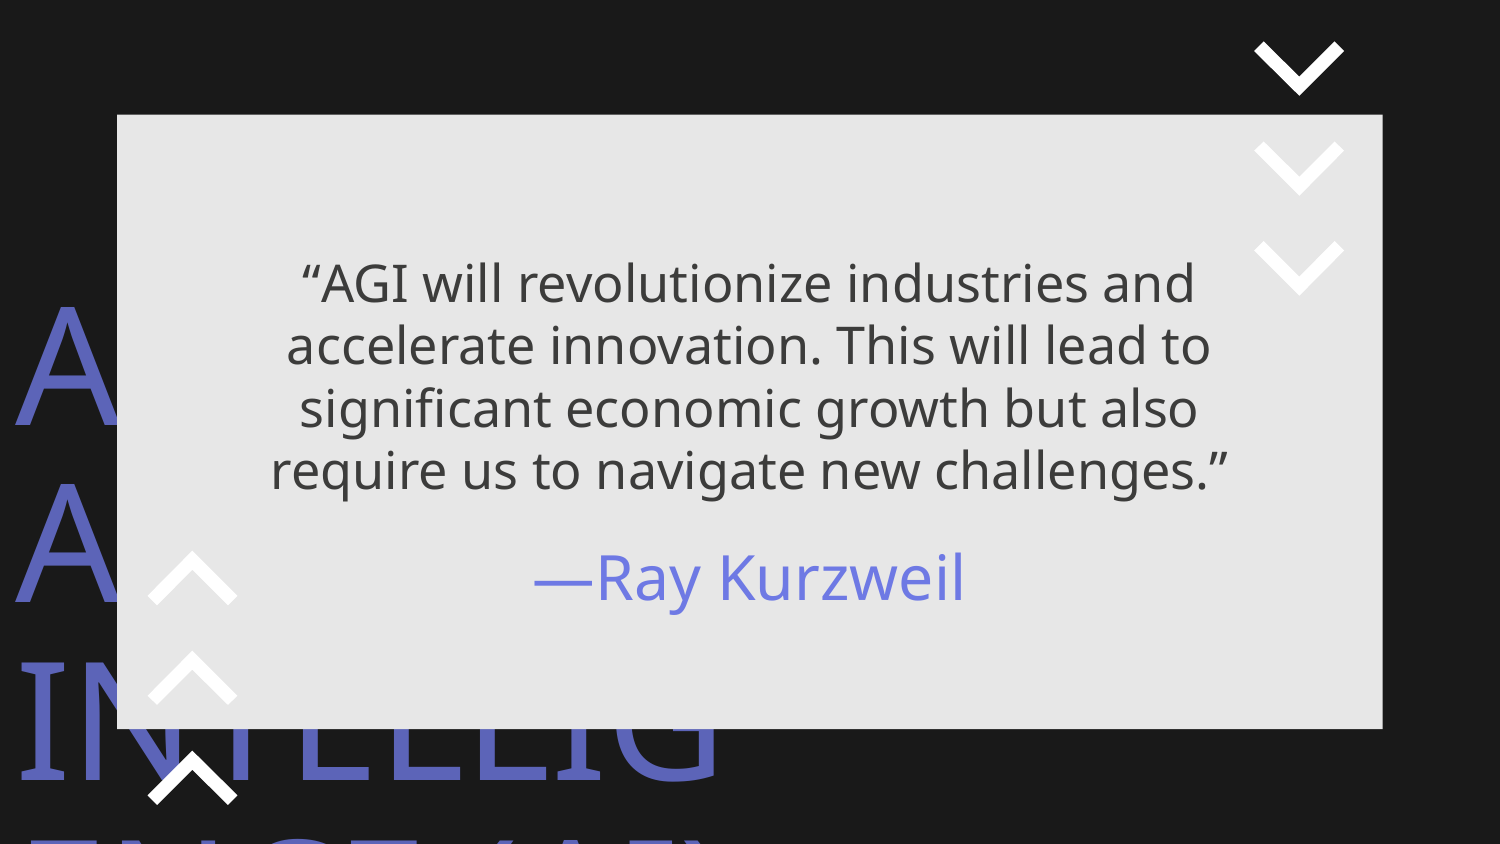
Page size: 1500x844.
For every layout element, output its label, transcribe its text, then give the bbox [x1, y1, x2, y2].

subtitle “AGI will revolutionize industries and accelerate innovation. This will lead to significant economic growth but also require us to navigate new challenges.” [239, 232, 1261, 518]
title —Ray Kurzweil [375, 531, 1125, 619]
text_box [1121, 73, 1477, 164]
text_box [15, 682, 370, 774]
